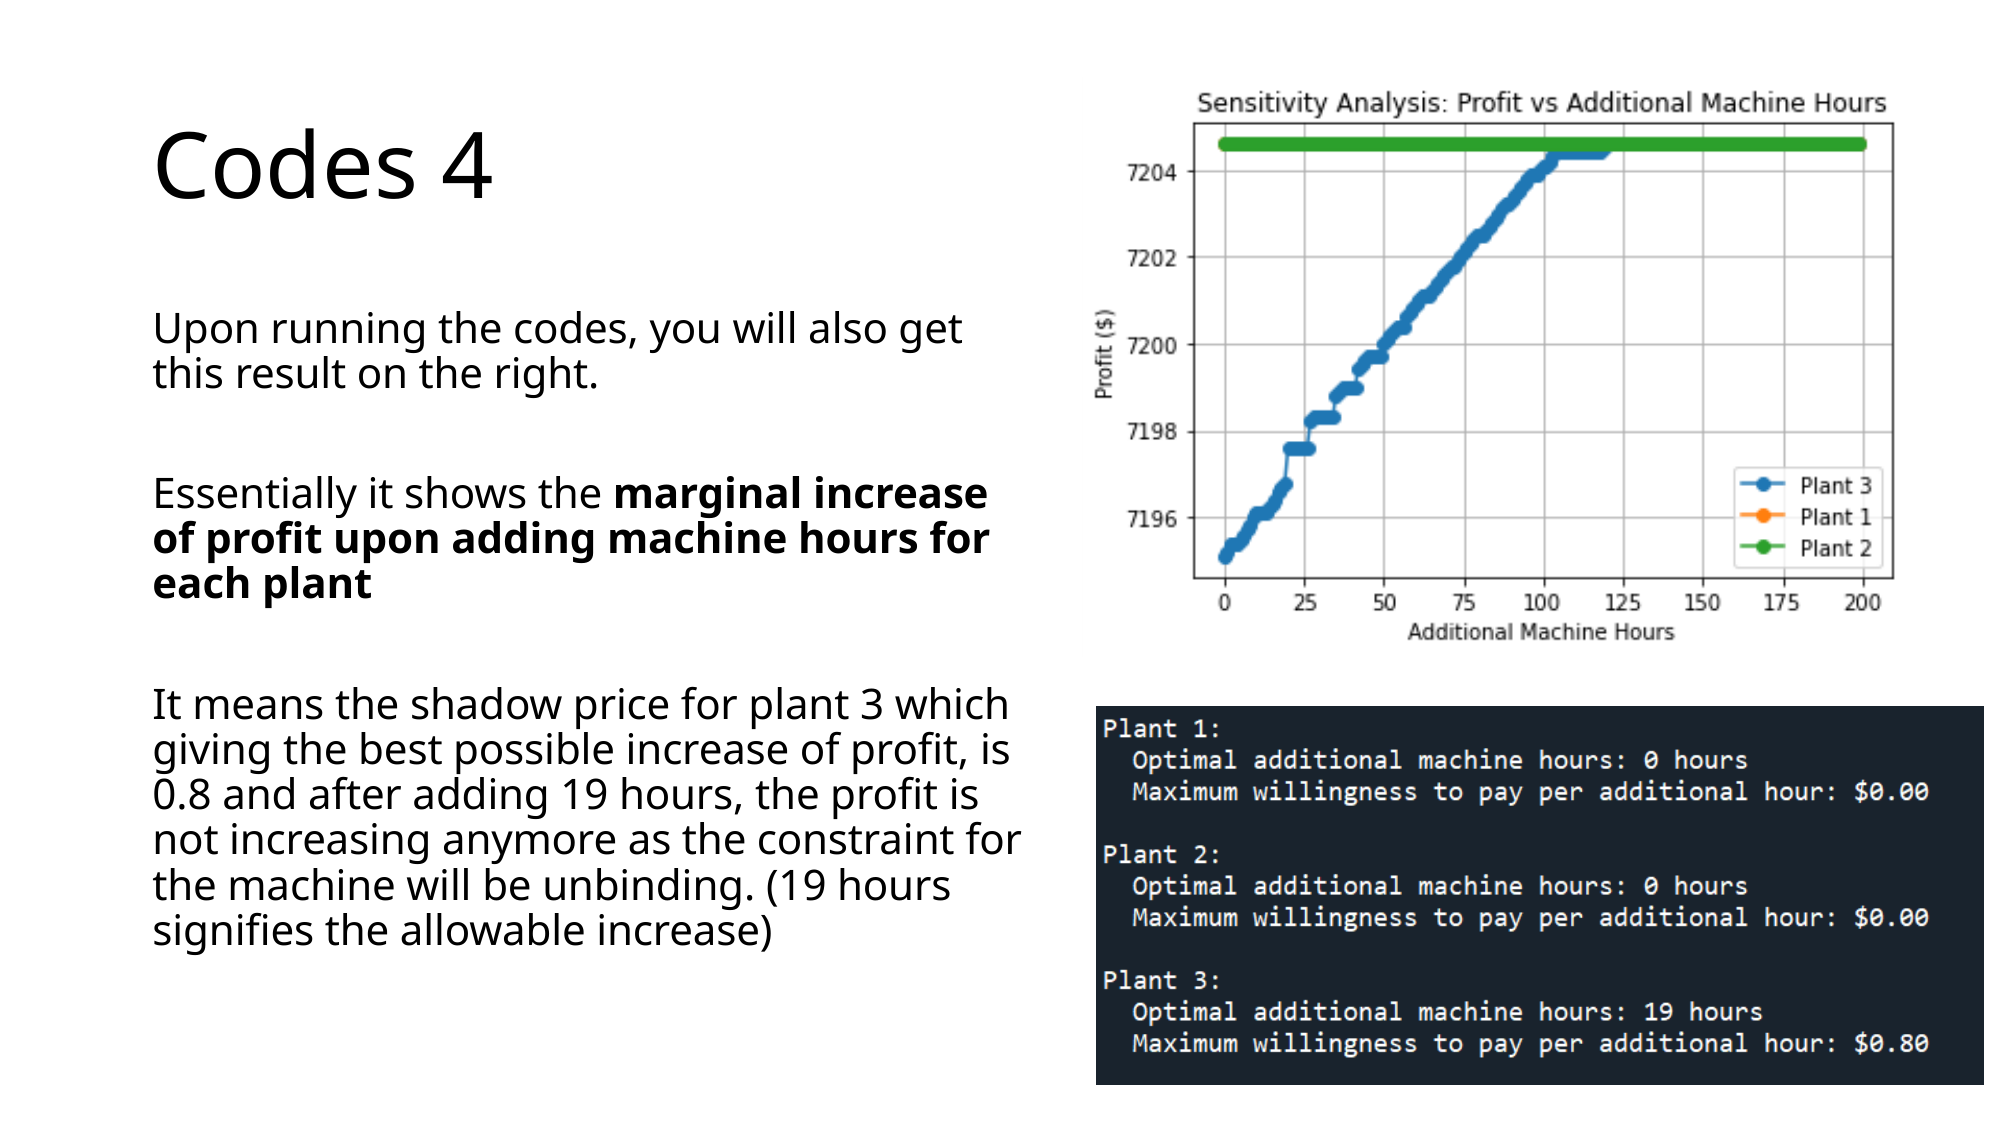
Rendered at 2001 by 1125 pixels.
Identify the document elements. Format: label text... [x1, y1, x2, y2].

title Codes 4 [137, 59, 1863, 278]
picture [1081, 77, 1905, 657]
picture [1095, 706, 1984, 1085]
list Upon running the codes, you will also get this result on the right. Essentially it shows the marginal increase of profit upon adding machine hours for each plant It means the shadow price for plant 3 which giving the best possible increase of profit, is 0.8 and after adding 19 hours, the profit is not increasing anymore as the constraint for the machine will be unbinding. (19 hours signifies the allowable increase) [137, 299, 1039, 1014]
